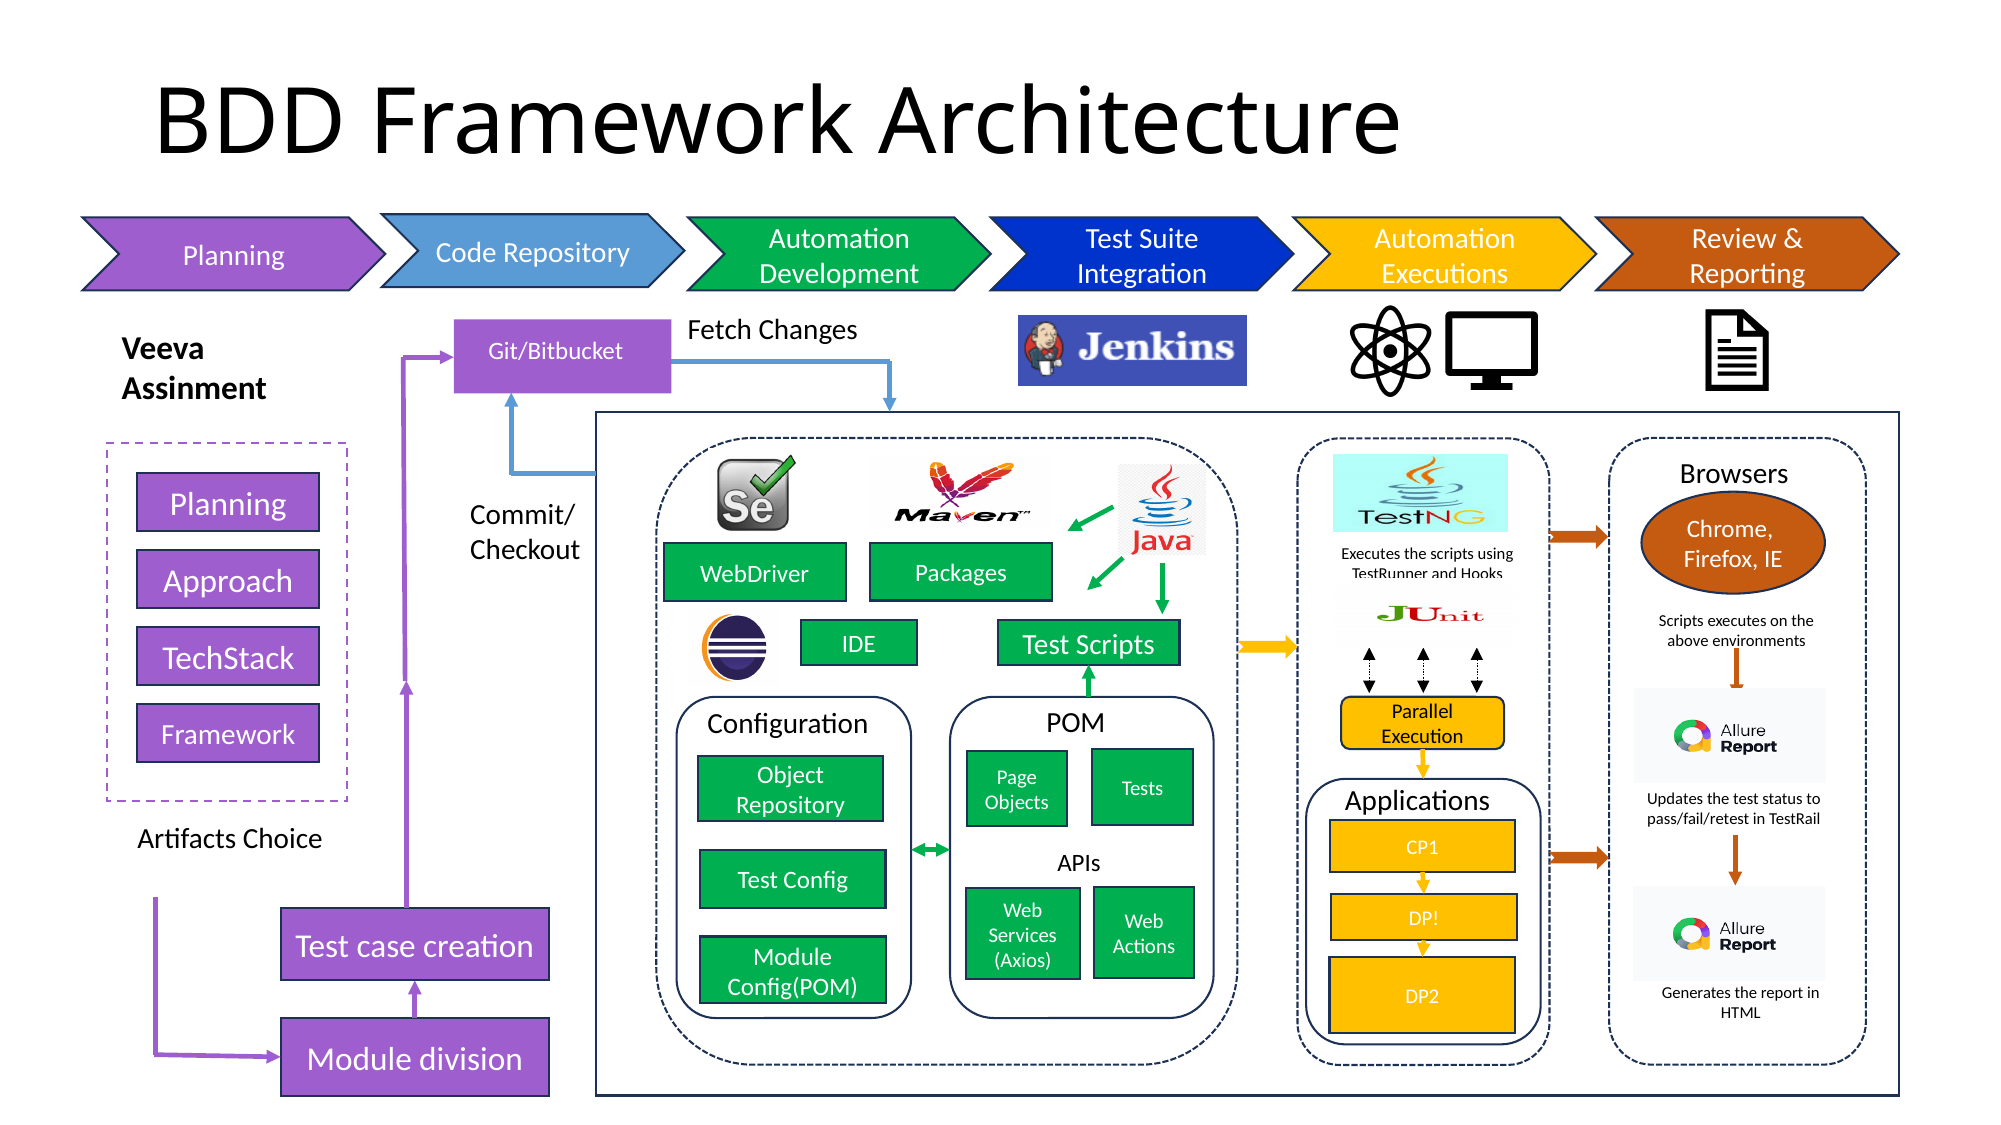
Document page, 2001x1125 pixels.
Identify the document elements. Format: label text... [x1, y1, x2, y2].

text_box [655, 436, 1239, 1066]
text_box Browsers [1630, 445, 1839, 498]
text_box Module division [280, 1017, 550, 1097]
text_box Test Scripts [997, 619, 1181, 666]
text_box Parallel Execution [1340, 695, 1506, 751]
title BDD Framework Architecture [137, 59, 1863, 189]
picture [1018, 315, 1247, 386]
text_box Updates the test status to pass/fail/retest in TestRail [1629, 771, 1838, 845]
text_box Scripts executes on the above environments [1632, 595, 1841, 664]
text_box Test Suite Integration [988, 216, 1296, 292]
text_box WebDriver [663, 542, 847, 602]
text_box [1087, 557, 1123, 591]
text_box [106, 442, 348, 802]
picture [1688, 301, 1786, 399]
text_box Packages [869, 542, 1053, 602]
text_box [453, 319, 672, 394]
text_box Planning [80, 216, 387, 292]
text_box Test case creation [280, 907, 550, 981]
picture [1334, 578, 1519, 648]
picture [708, 448, 800, 535]
text_box Fetch Changes [672, 303, 873, 354]
text_box Executes the scripts using TestRunner and Hooks [1323, 526, 1532, 599]
picture [1633, 886, 1825, 981]
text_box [1067, 506, 1114, 532]
picture [1336, 295, 1547, 406]
text_box TechStack [136, 626, 320, 686]
text_box Framework [136, 703, 320, 763]
picture [1118, 464, 1206, 555]
text_box Automation Executions [1291, 216, 1598, 292]
text_box Approach [136, 549, 320, 609]
picture [870, 455, 1050, 528]
picture [687, 609, 780, 686]
text_box IDE [800, 619, 918, 666]
text_box Git/Bitbucket [473, 326, 647, 372]
text_box Veeva Assinment [106, 319, 341, 414]
text_box Generates the report in HTML [1636, 965, 1845, 1039]
picture [1633, 688, 1826, 783]
text_box Review & Reporting [1593, 216, 1901, 292]
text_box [1306, 778, 1541, 1045]
text_box [1237, 634, 1298, 659]
text_box [1296, 437, 1551, 1067]
text_box [1548, 845, 1609, 870]
text_box [1547, 524, 1609, 549]
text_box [676, 696, 912, 1019]
text_box Planning [136, 472, 320, 532]
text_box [949, 696, 1214, 1019]
picture [1333, 454, 1508, 532]
text_box Code Repository [379, 213, 686, 289]
text_box [595, 411, 1900, 1097]
text_box Automation Development [685, 216, 993, 292]
text_box [1608, 436, 1867, 1066]
text_box Artifacts Choice [122, 811, 338, 862]
text_box Commit/ Checkout [455, 488, 596, 573]
text_box Chrome, Firefox, IE [1640, 490, 1826, 595]
